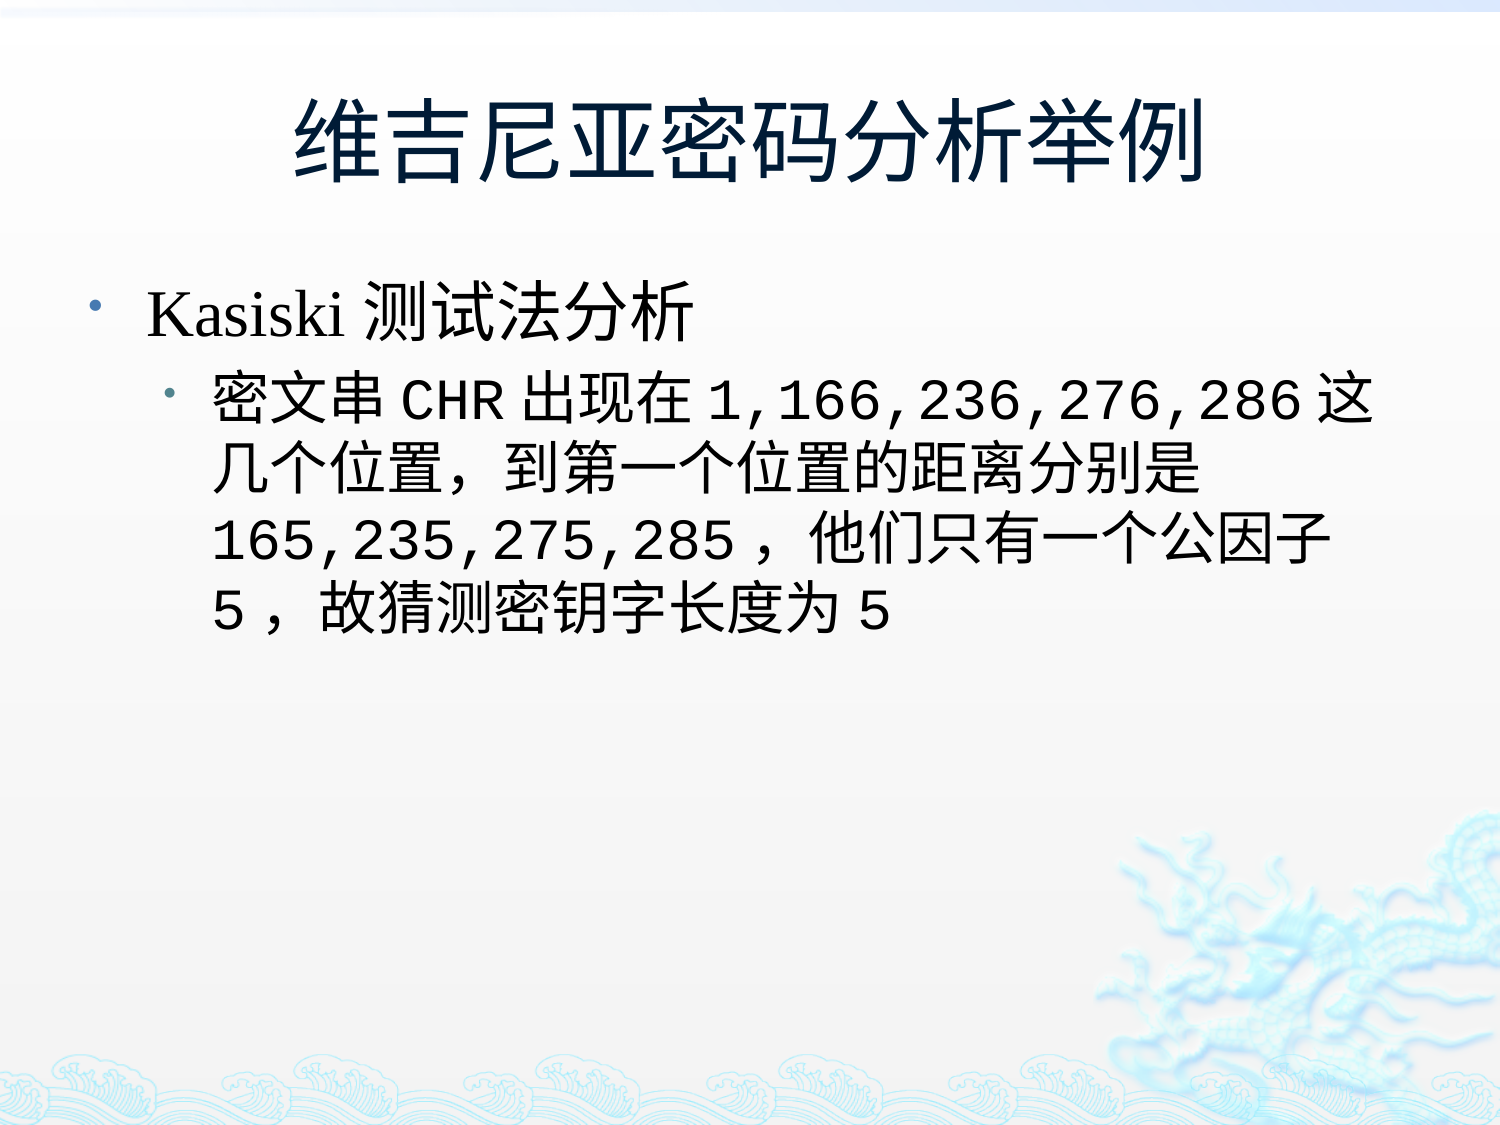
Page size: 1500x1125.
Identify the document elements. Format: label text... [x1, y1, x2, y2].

list Kasiski测试法分析 密文串CHR出现在1,166,236,276,286这几个位置，到第一个位置的距离分别是165,235,275,285，他们只有一个公因子5，故猜测密钥字长度为5 [75, 262, 1425, 1005]
title 维吉尼亚密码分析举例 [75, 45, 1425, 233]
